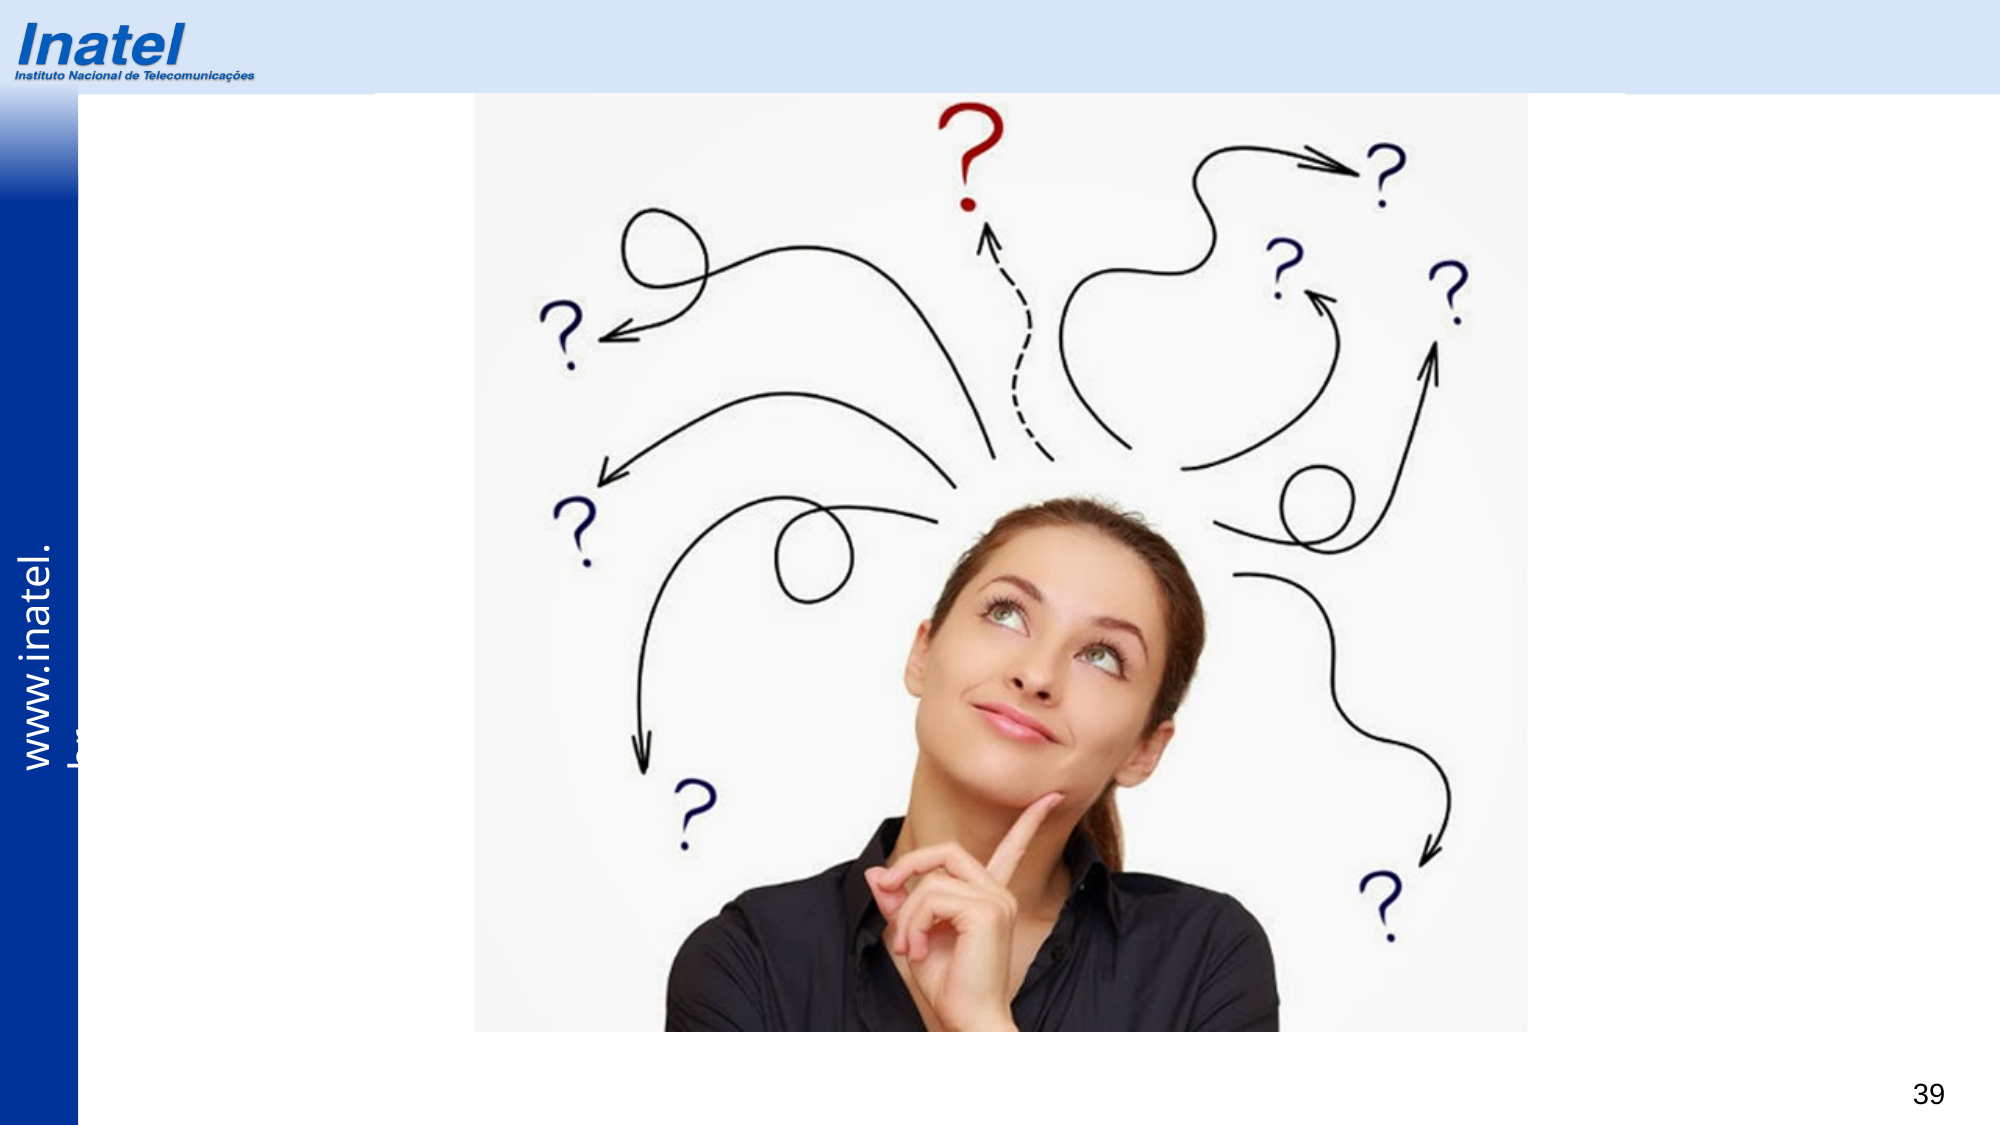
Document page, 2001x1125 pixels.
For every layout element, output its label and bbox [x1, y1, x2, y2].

picture [12, 20, 258, 85]
picture [374, 93, 1625, 1032]
